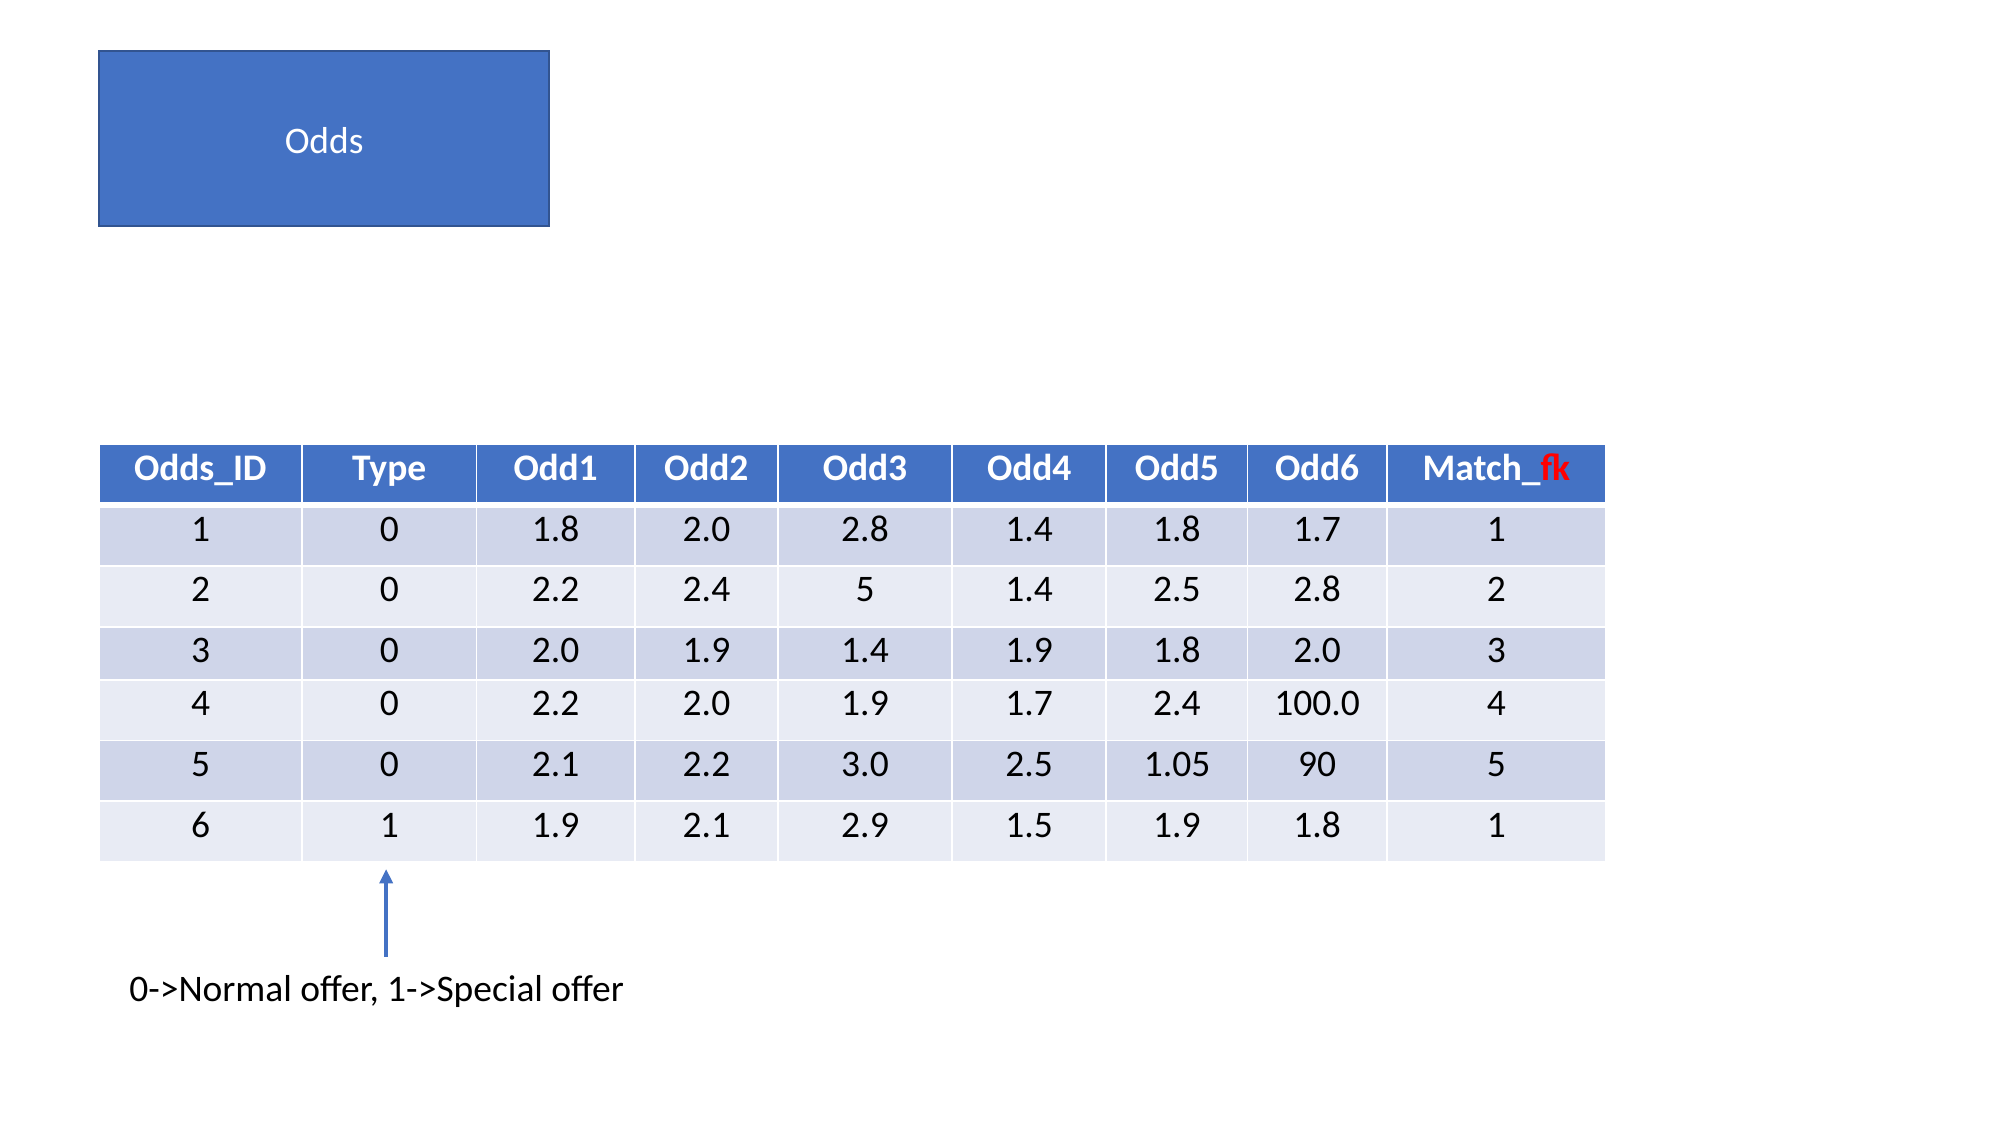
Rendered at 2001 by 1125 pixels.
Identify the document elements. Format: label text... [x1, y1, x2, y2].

table_header Odd1 [477, 445, 634, 502]
table_cell 2.0 [477, 628, 634, 679]
table_cell 2.8 [1248, 567, 1386, 626]
table_cell 2.0 [636, 508, 777, 565]
table_cell 2.5 [1107, 567, 1247, 626]
table_cell 2 [1388, 567, 1605, 626]
table_cell 2.2 [477, 681, 634, 740]
table_cell 0 [303, 681, 476, 740]
table_cell 2.1 [636, 802, 777, 861]
table_cell 5 [1388, 741, 1605, 800]
table_cell 1.4 [779, 628, 951, 679]
table_cell 3 [1388, 628, 1605, 679]
table_cell 2.2 [477, 567, 634, 626]
table_cell 1 [303, 802, 476, 861]
table_cell 1.7 [953, 681, 1105, 740]
text_box Odds [98, 50, 550, 227]
table_cell 1.7 [1248, 508, 1386, 565]
table_cell 2.8 [779, 508, 951, 565]
table_header Odd2 [636, 445, 777, 502]
table_cell 0 [303, 508, 476, 565]
table_header Odds_ID [100, 445, 301, 502]
table_cell 1.9 [636, 628, 777, 679]
table_cell 2.9 [779, 802, 951, 861]
table_cell 0 [303, 567, 476, 626]
table_cell 1.9 [779, 681, 951, 740]
table_cell 90 [1248, 741, 1386, 800]
table_header Odd3 [779, 445, 951, 502]
table_cell 2.5 [953, 741, 1105, 800]
table_cell 4 [100, 681, 301, 740]
table_cell 3.0 [779, 741, 951, 800]
table_cell 4 [1388, 681, 1605, 740]
table_cell 2.0 [1248, 628, 1386, 679]
table_cell 1.5 [953, 802, 1105, 861]
table_cell 2.4 [1107, 681, 1247, 740]
table_cell 5 [100, 741, 301, 800]
table_cell 0 [303, 741, 476, 800]
table_cell 2.4 [636, 567, 777, 626]
table_cell 1.8 [1107, 628, 1247, 679]
table_cell 5 [779, 567, 951, 626]
table_header Type [303, 445, 476, 502]
table_cell 2.2 [636, 741, 777, 800]
table_cell 1.9 [1107, 802, 1247, 861]
text_box 0->Normal offer, 1->Special offer [114, 956, 711, 1017]
table_cell 1.8 [477, 508, 634, 565]
table_header Match_fk [1388, 445, 1605, 502]
table_cell 2.0 [636, 681, 777, 740]
table_cell 1.9 [953, 628, 1105, 679]
table_cell 1 [1388, 508, 1605, 565]
table_cell 6 [100, 802, 301, 861]
table_cell 100.0 [1248, 681, 1386, 740]
table_header Odd5 [1107, 445, 1247, 502]
table_cell 0 [303, 628, 476, 679]
table_header Odd6 [1248, 445, 1386, 502]
table_cell 1 [1388, 802, 1605, 861]
table_cell 1.9 [477, 802, 634, 861]
table_cell 1 [100, 508, 301, 565]
table_cell 2 [100, 567, 301, 626]
table_cell 3 [100, 628, 301, 679]
table_cell 1.05 [1107, 741, 1247, 800]
table_cell 1.8 [1107, 508, 1247, 565]
table_cell 1.8 [1248, 802, 1386, 861]
table_header Odd4 [953, 445, 1105, 502]
table_cell 1.4 [953, 508, 1105, 565]
table_cell 1.4 [953, 567, 1105, 626]
table_cell 2.1 [477, 741, 634, 800]
